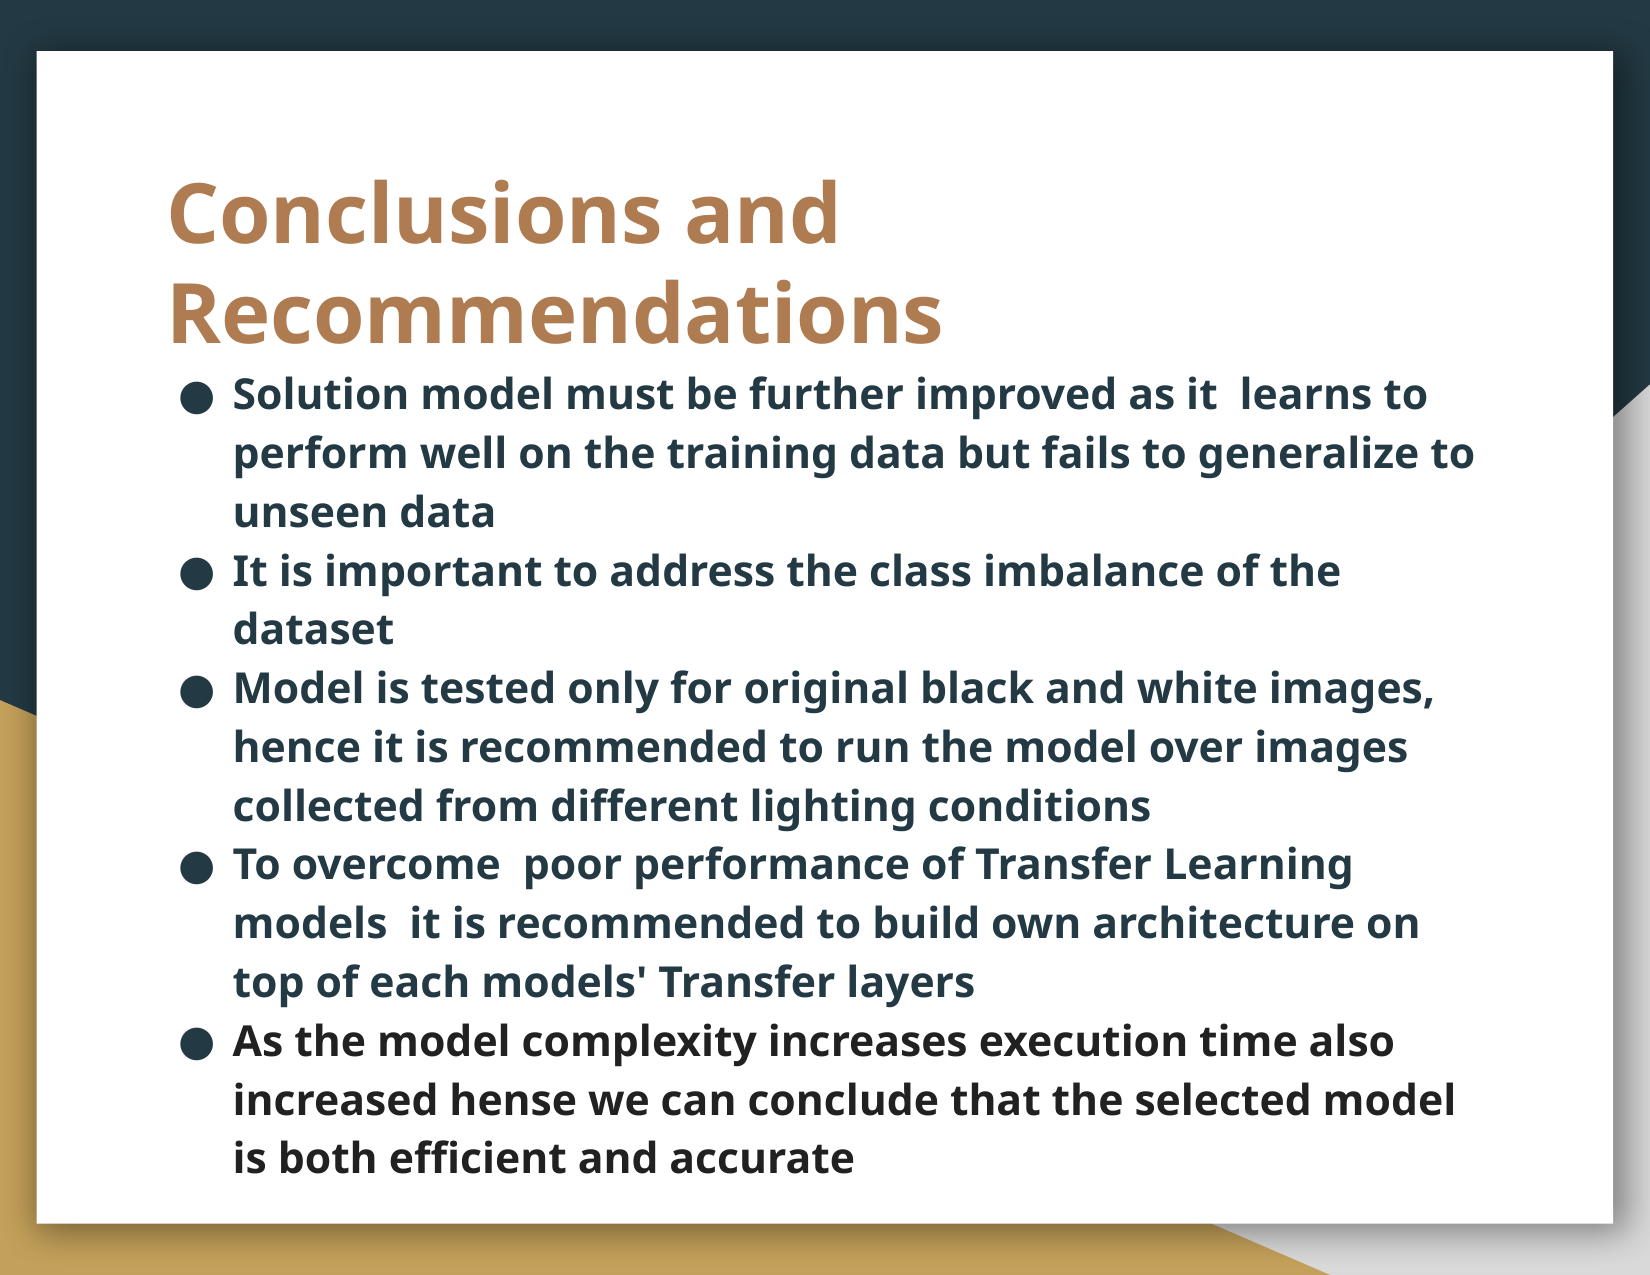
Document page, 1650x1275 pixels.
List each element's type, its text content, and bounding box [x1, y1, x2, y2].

title Conclusions and Recommendations [147, 142, 1596, 379]
list Solution model must be further improved as it learns to perform well on the training data but fails to generalize to unseen data It is important to address the class imbalance of the dataset Model is tested only for original black and white images, hence it is recommended to run the model over images collected from different lighting conditions To overcome poor performance of Transfer Learning models it is recommended to build own architecture on top of each models' Transfer layers As the model complexity increases execution time also increased hense we can conclude that the selected model is both efficient and accurate [147, 340, 1503, 1210]
